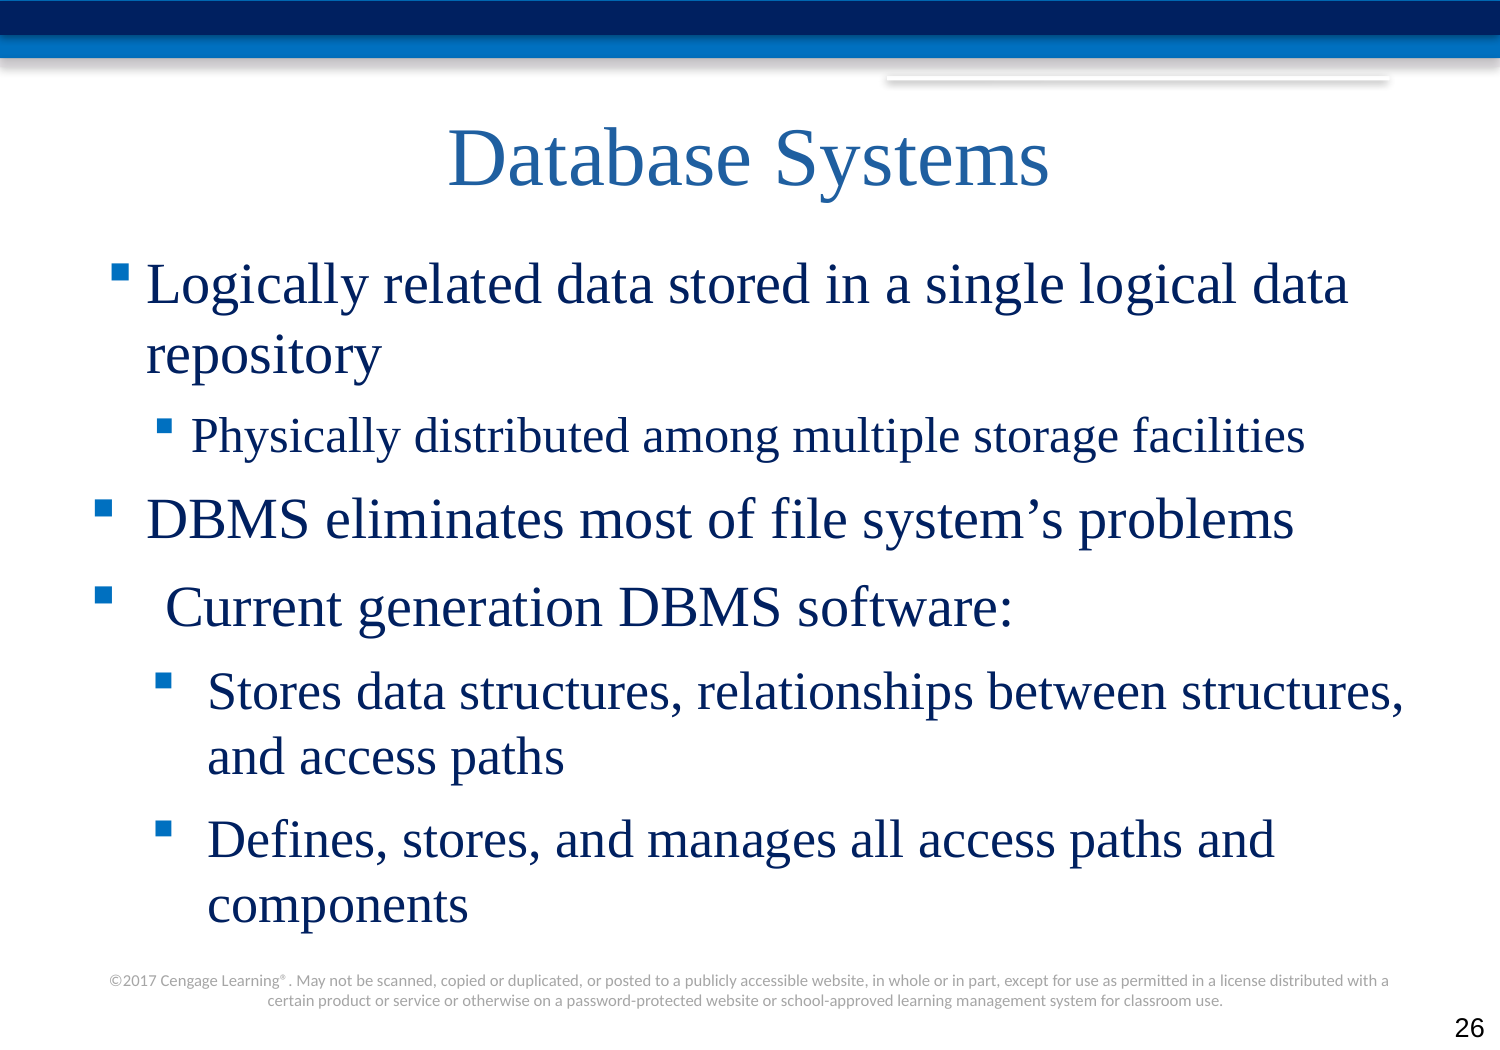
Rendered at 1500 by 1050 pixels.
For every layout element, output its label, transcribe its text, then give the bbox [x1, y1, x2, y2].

title Database Systems [75, 69, 1425, 234]
slide_number 26 [1425, 1003, 1500, 1050]
list Logically related data stored in a single logical data repository Physically distributed among multiple storage facilities DBMS eliminates most of file system’s problems Current generation DBMS software: Stores data structures, relationships between structures, and access paths Defines, stores, and manages all access paths and components [75, 237, 1425, 988]
